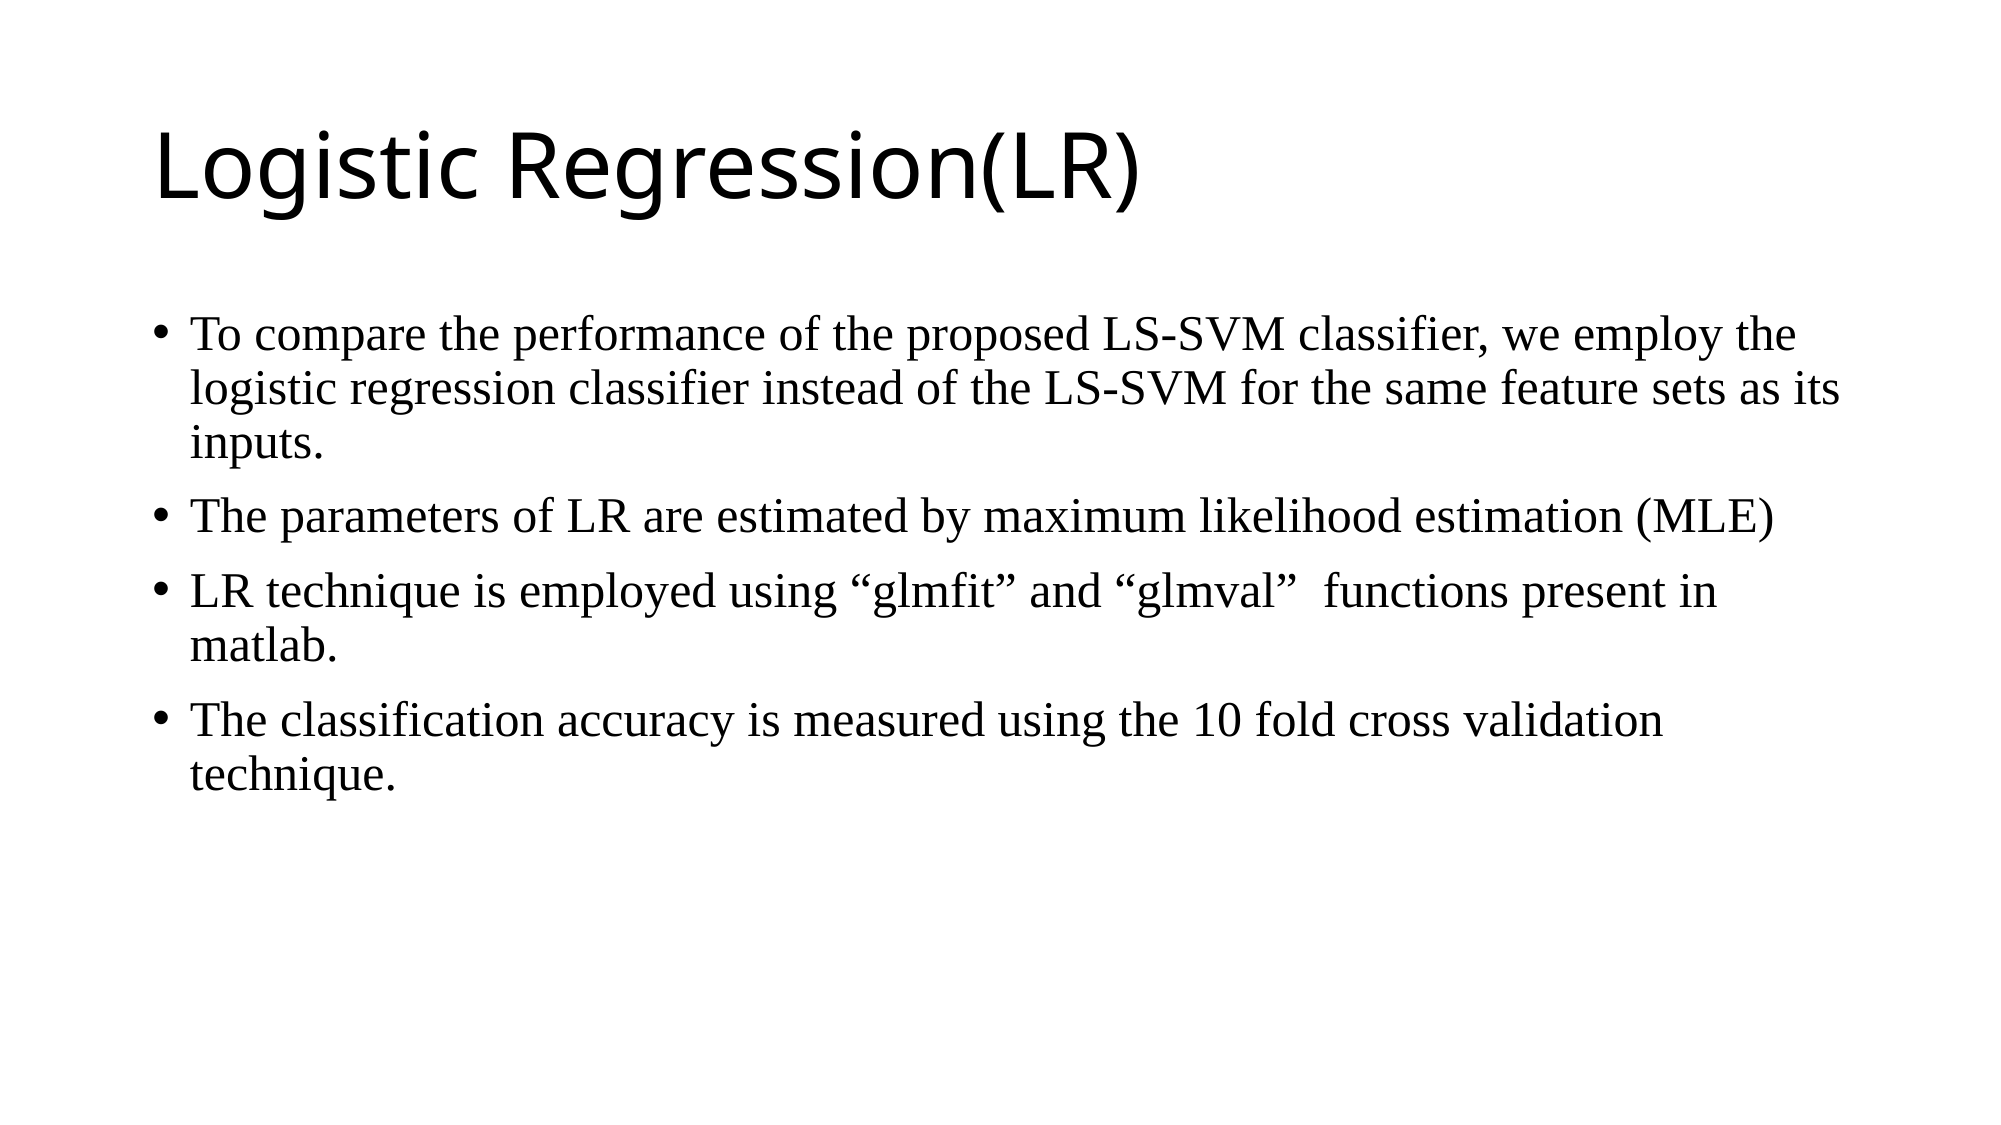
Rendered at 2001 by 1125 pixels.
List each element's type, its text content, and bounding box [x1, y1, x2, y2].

title Logistic Regression(LR) [137, 59, 1863, 278]
list To compare the performance of the proposed LS-SVM classifier, we employ the logistic regression classifier instead of the LS-SVM for the same feature sets as its inputs. The parameters of LR are estimated by maximum likelihood estimation (MLE) LR technique is employed using “glmfit” and “glmval” functions present in matlab. The classification accuracy is measured using the 10 fold cross validation technique. [136, 298, 1863, 1014]
